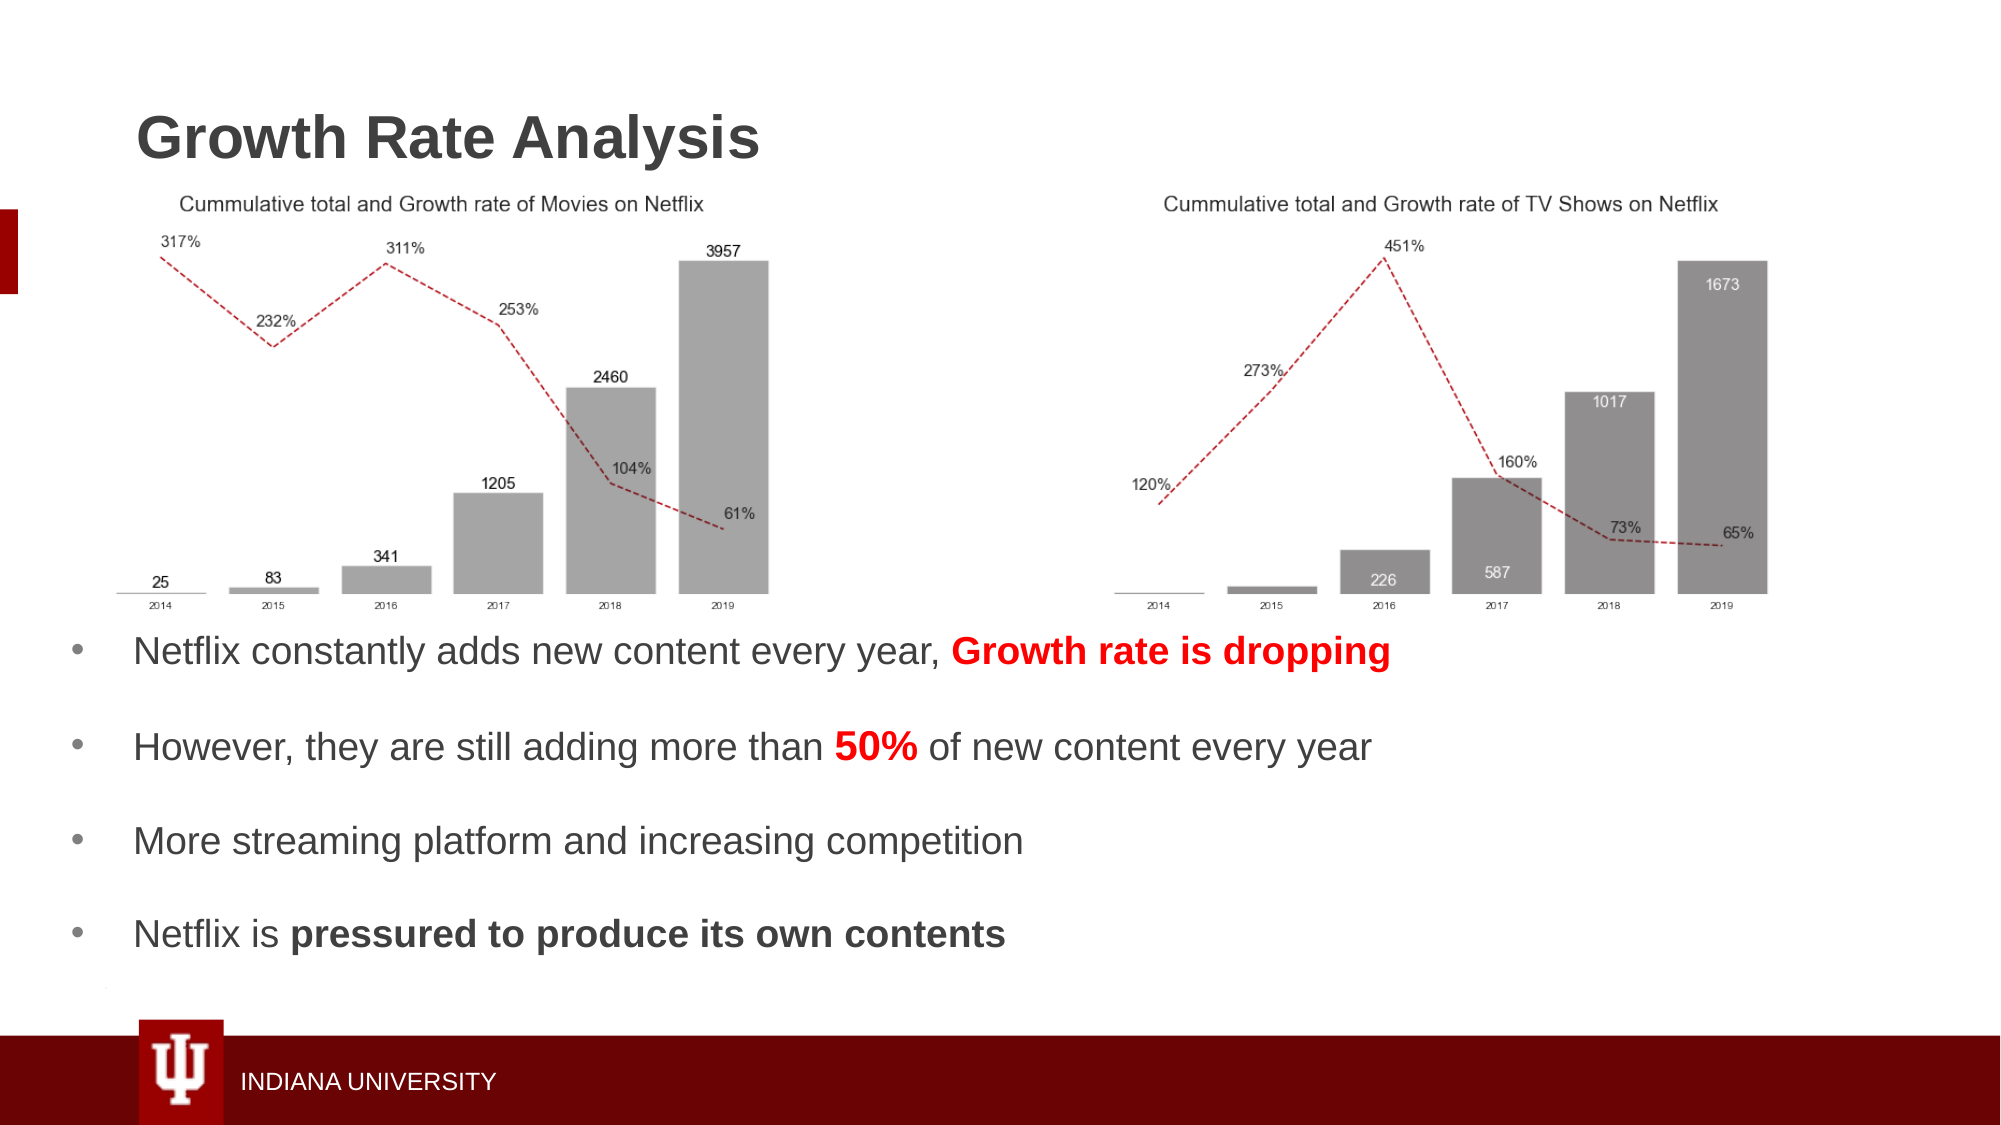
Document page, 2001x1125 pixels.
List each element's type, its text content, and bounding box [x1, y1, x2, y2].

picture [105, 1013, 256, 1125]
picture [75, 188, 808, 619]
text_box Netflix constantly adds new content every year, Growth rate is dropping However, they are still adding more than 50% of new content every year More streaming platform and increasing competition Netflix is pressured to produce its own contents [30, 618, 1708, 1013]
title Growth Rate Analysis [115, 57, 1867, 211]
picture [1073, 188, 1807, 619]
